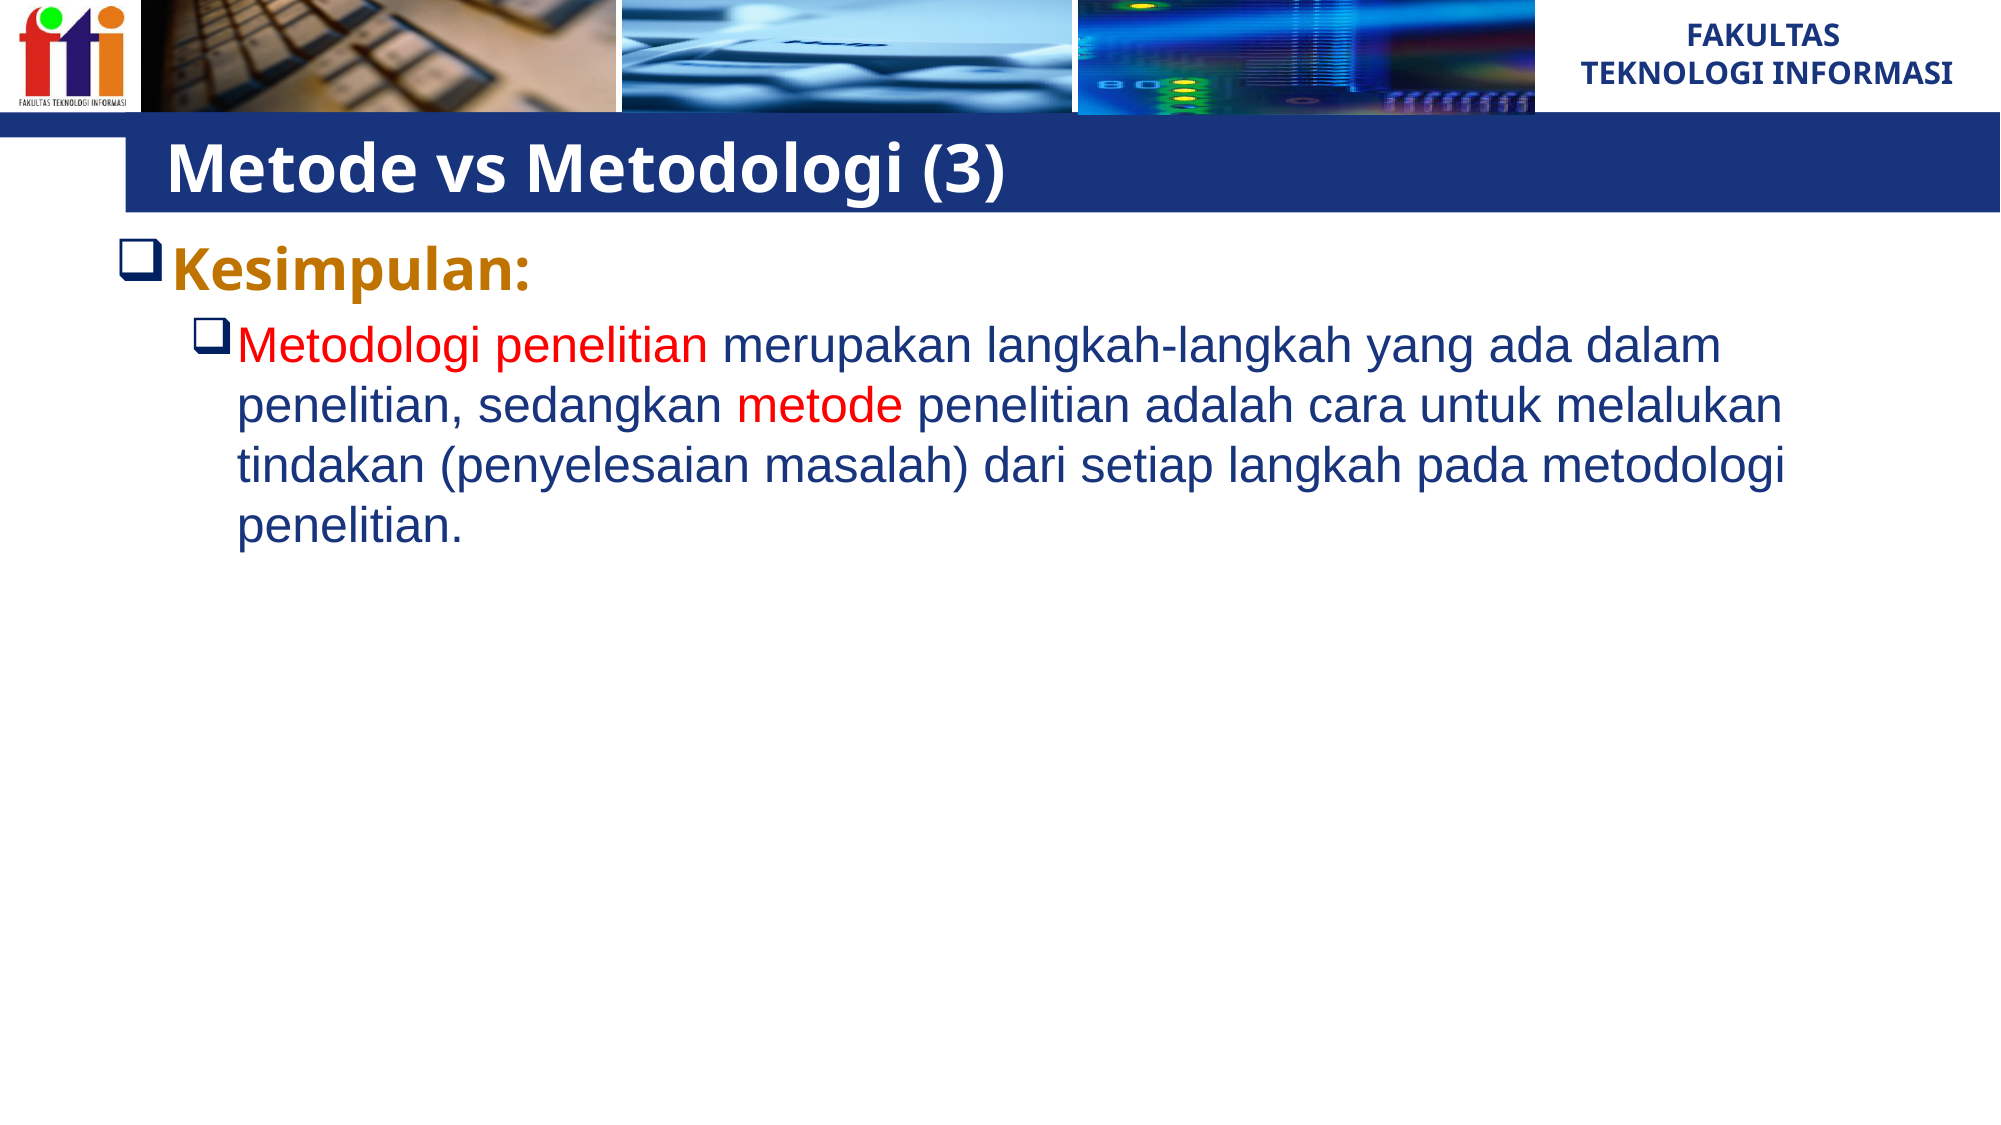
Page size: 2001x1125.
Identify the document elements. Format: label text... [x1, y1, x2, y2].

title Metode vs Metodologi (3) [149, 119, 1934, 213]
picture [141, 0, 616, 112]
picture [622, 0, 1072, 113]
picture [1078, 0, 1535, 115]
list Kesimpulan: Metodologi penelitian merupakan langkah-langkah yang ada dalam penelitian, sedangkan metode penelitian adalah cara untuk melalukan tindakan (penyelesaian masalah) dari setiap langkah pada metodologi penelitian. [99, 224, 1901, 1038]
picture [19, 6, 126, 106]
